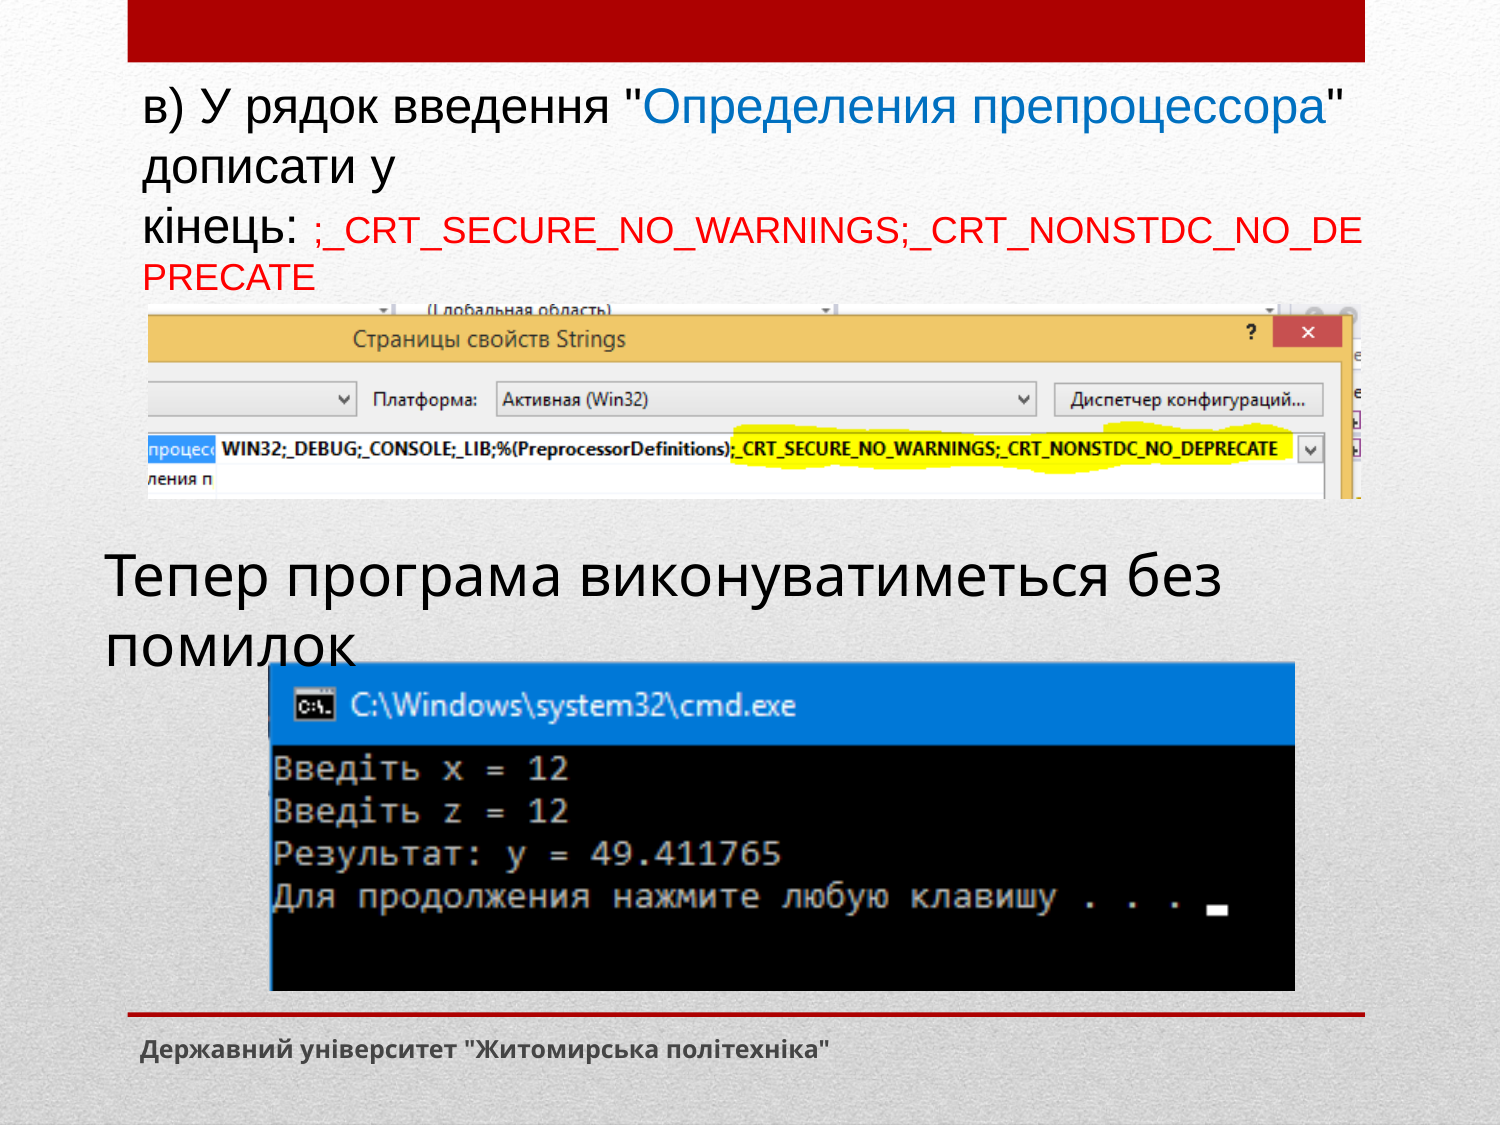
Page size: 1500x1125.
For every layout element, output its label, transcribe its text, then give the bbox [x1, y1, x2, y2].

footer Державний університет "Житомирська політехніка" [125, 1018, 925, 1079]
picture [147, 303, 1361, 500]
text_box в) У рядок введення "Определения препроцессора" дописати у кінець: ;_CRT_SECURE_NO_WARNINGS;_CRT_NONSTDC_NO_DEPRECATE [127, 65, 1396, 376]
text_box Тепер програма виконуватиметься без помилок [89, 530, 1446, 686]
picture [267, 660, 1296, 991]
